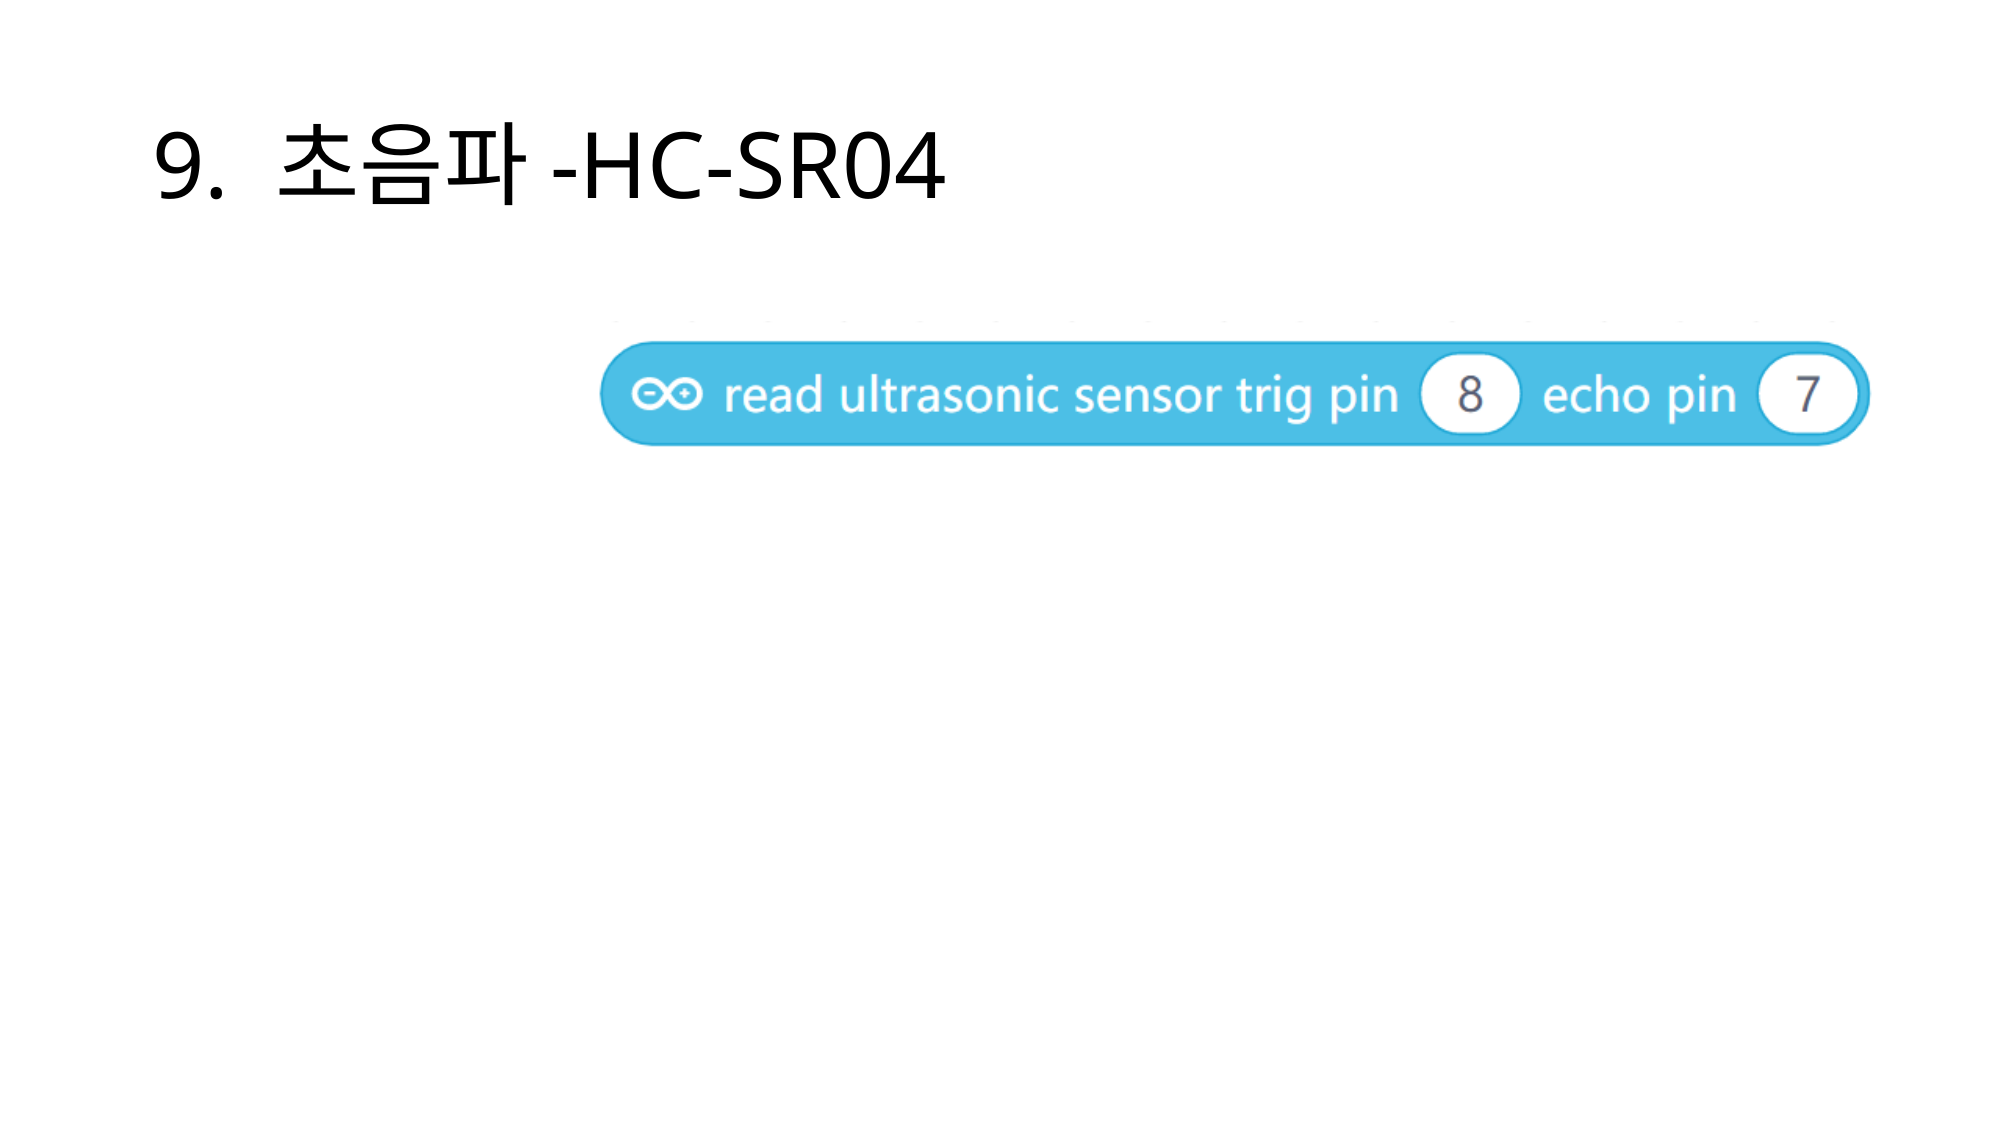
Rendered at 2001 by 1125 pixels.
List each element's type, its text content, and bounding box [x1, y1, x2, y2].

title 9. 초음파-HC-SR04 [137, 59, 1863, 278]
picture [589, 321, 1892, 459]
